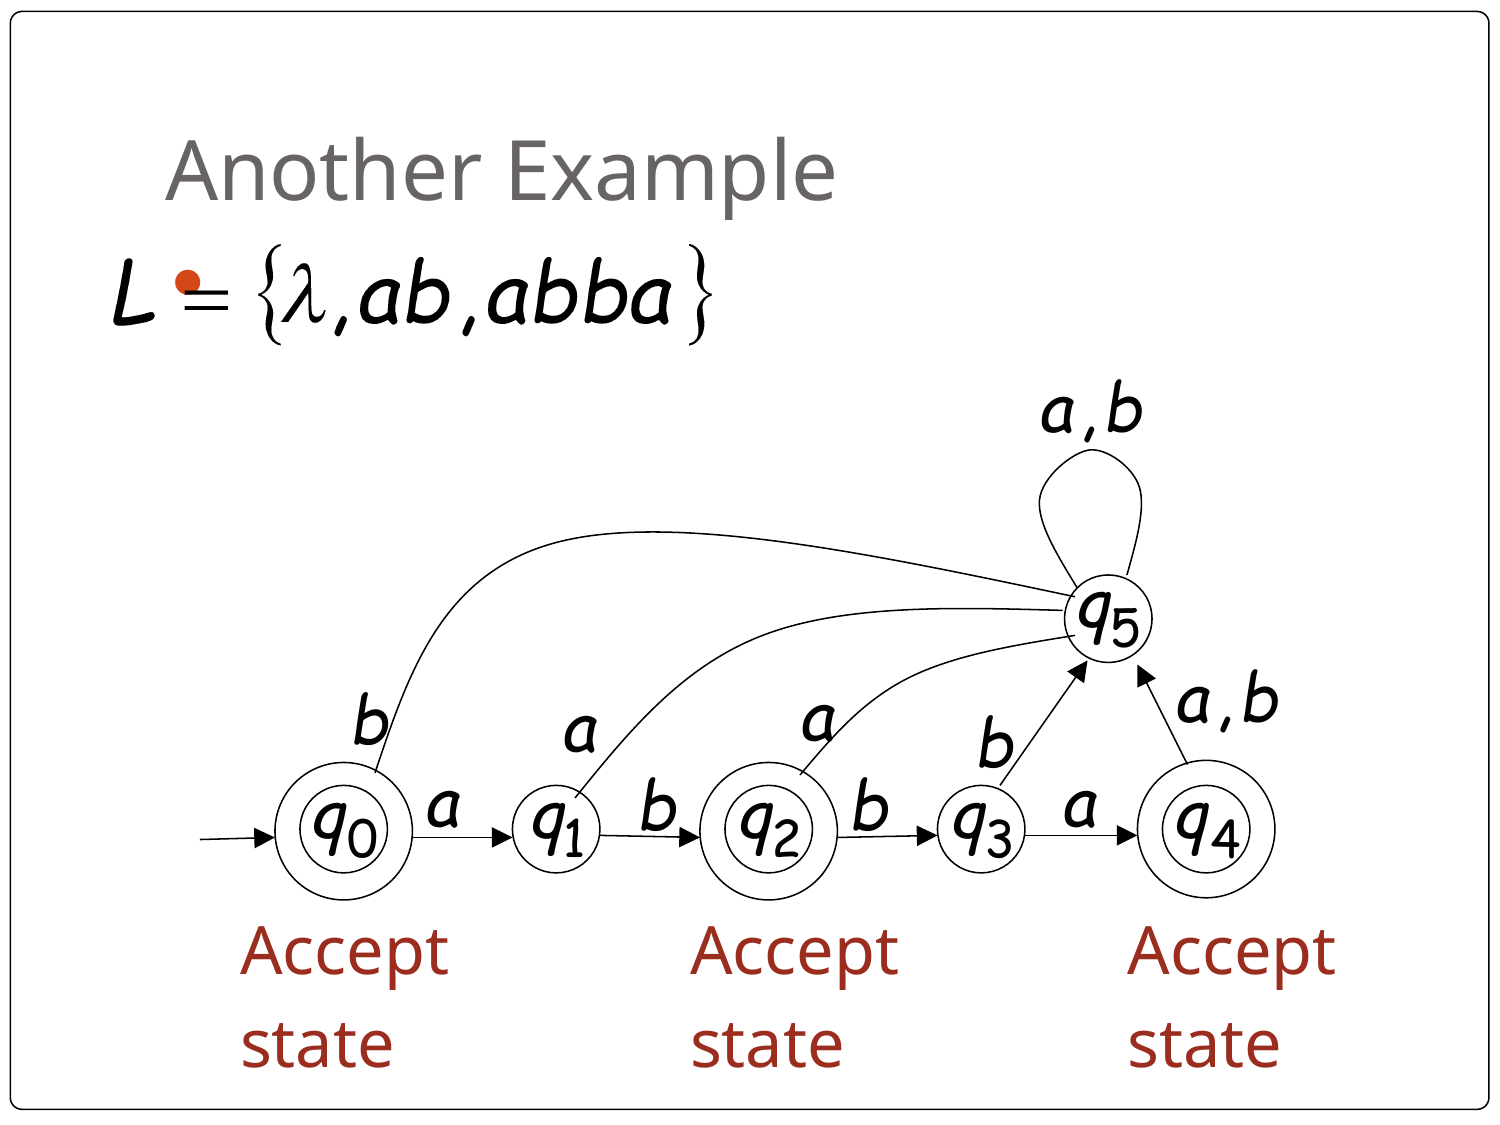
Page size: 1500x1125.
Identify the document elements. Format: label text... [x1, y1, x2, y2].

picture [1076, 574, 1144, 653]
text_box [1149, 602, 1153, 635]
picture [424, 785, 469, 832]
picture [312, 785, 382, 863]
picture [530, 785, 588, 863]
text_box [274, 762, 413, 899]
text_box [512, 798, 525, 860]
text_box [937, 803, 946, 856]
picture [974, 710, 999, 774]
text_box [1137, 664, 1286, 765]
text_box Accept state [1112, 899, 1364, 1089]
picture [1039, 374, 1150, 448]
text_box [592, 804, 600, 855]
picture [562, 710, 607, 757]
list [150, 237, 1425, 988]
title Another Example [150, 45, 1425, 233]
picture [739, 785, 805, 863]
text_box [1137, 774, 1275, 898]
picture [349, 687, 396, 751]
text_box [699, 762, 838, 899]
picture [799, 699, 844, 746]
text_box [586, 609, 1063, 792]
picture [849, 772, 896, 836]
text_box [803, 755, 840, 772]
text_box [1064, 599, 1071, 636]
picture [1174, 785, 1244, 863]
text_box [999, 660, 1088, 786]
text_box Accept state [225, 899, 477, 1089]
picture [951, 785, 1017, 863]
picture [1062, 785, 1107, 832]
picture [99, 237, 726, 357]
picture [637, 772, 684, 836]
text_box [375, 531, 1071, 772]
text_box [1039, 456, 1142, 580]
text_box [845, 636, 1071, 753]
text_box Accept state [675, 899, 927, 1089]
